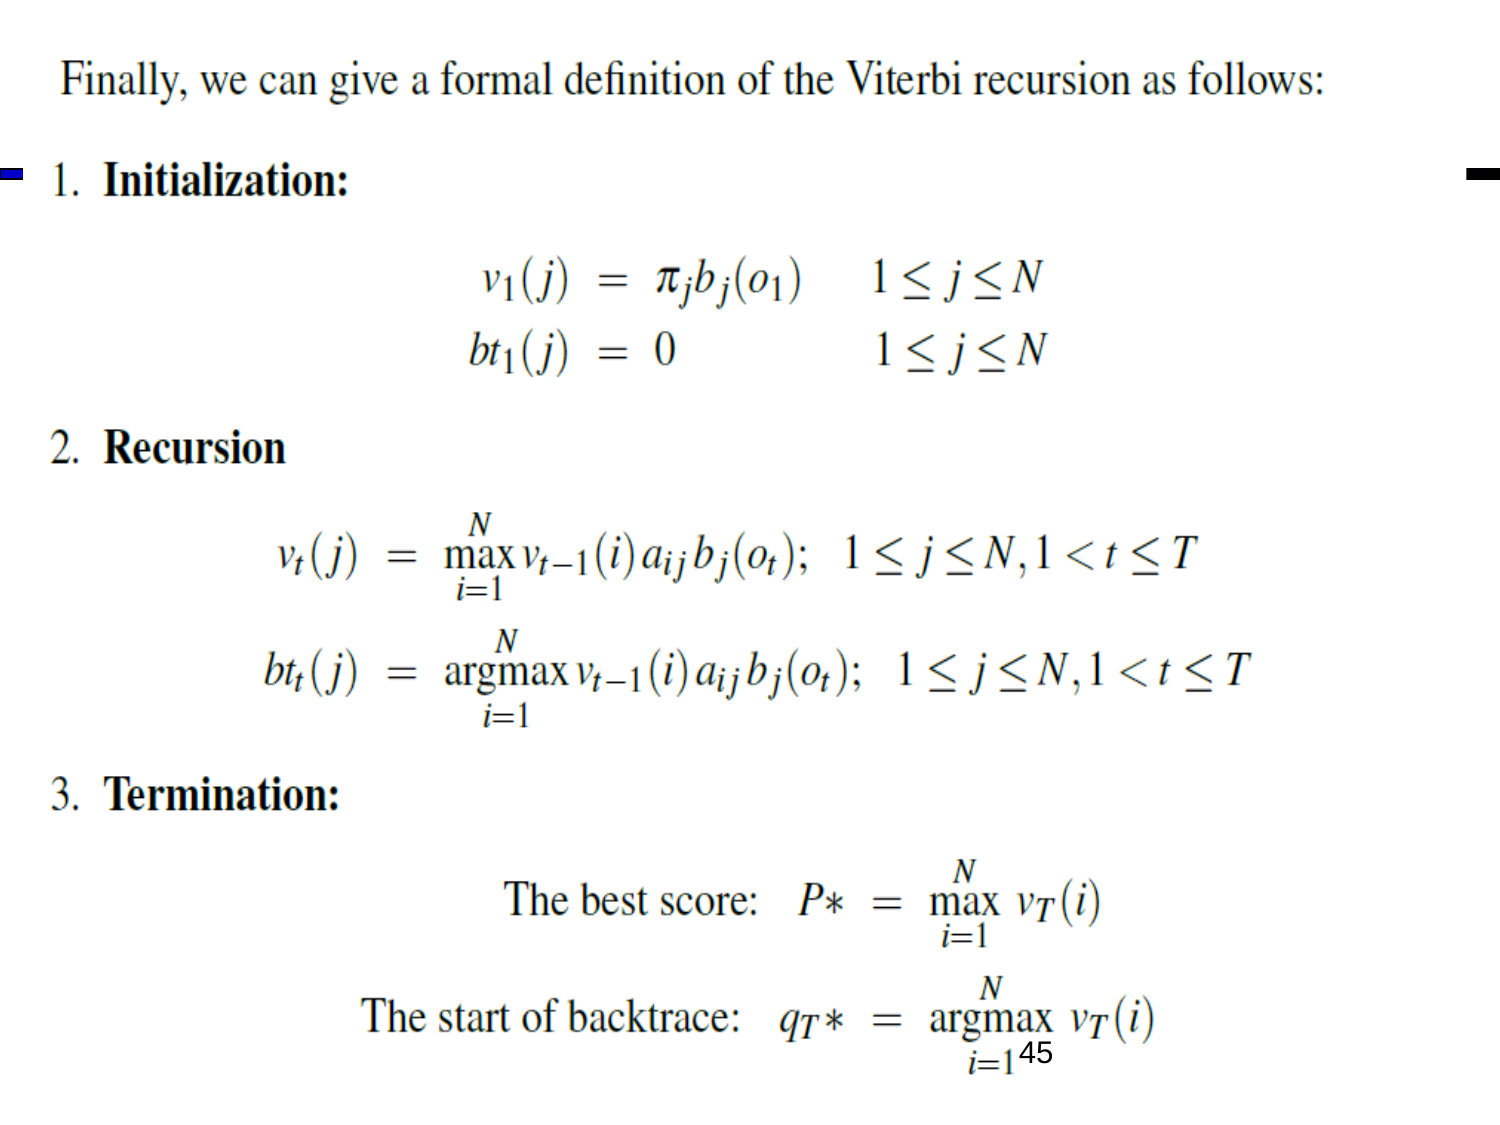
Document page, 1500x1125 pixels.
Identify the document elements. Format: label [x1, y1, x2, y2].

list [22, 49, 1467, 1103]
